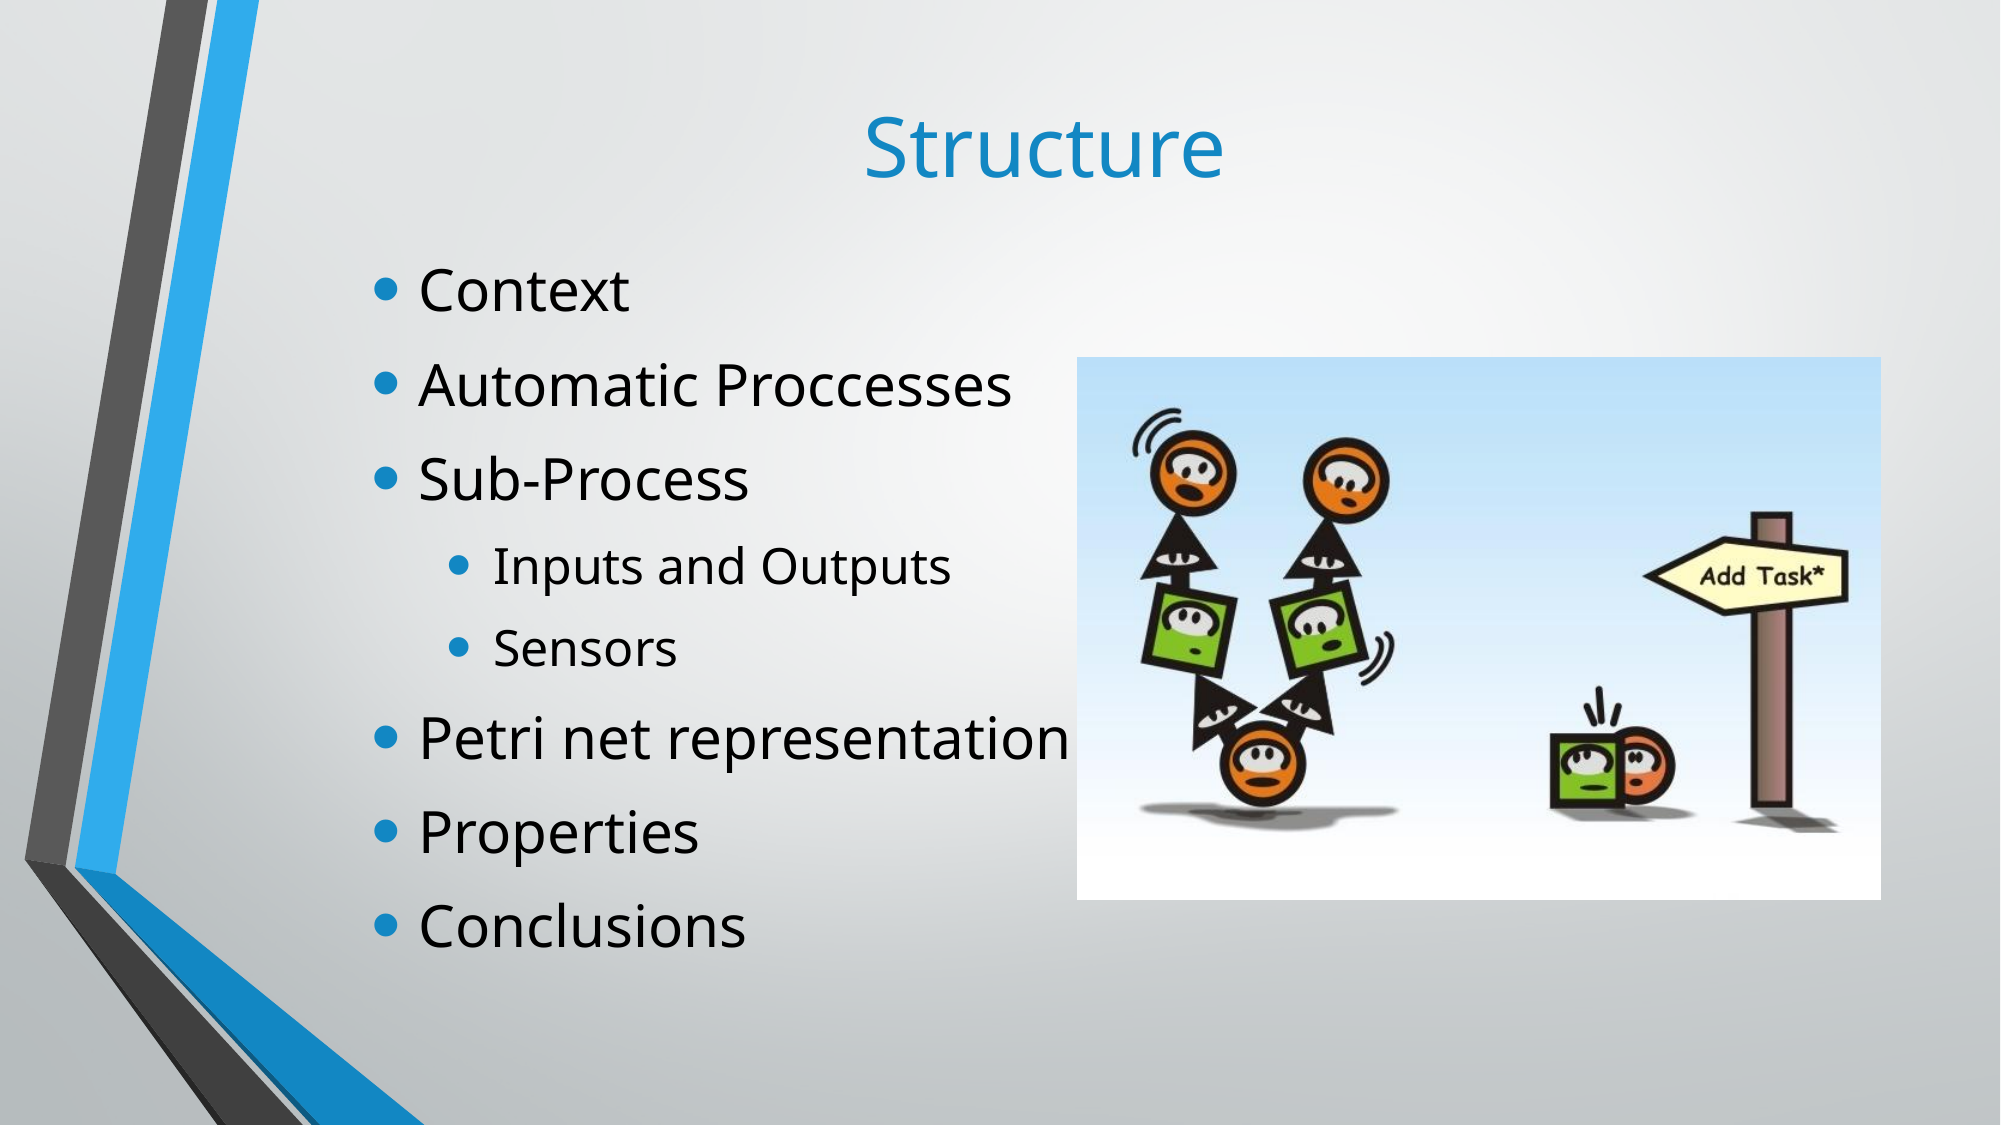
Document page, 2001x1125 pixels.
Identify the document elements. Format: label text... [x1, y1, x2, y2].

picture [1077, 357, 1881, 901]
list Context Automatic Proccesses Sub-Process Inputs and Outputs Sensors Petri net representation Properties Conclusions [356, 288, 1413, 1125]
text_box Structure [203, 0, 1887, 288]
